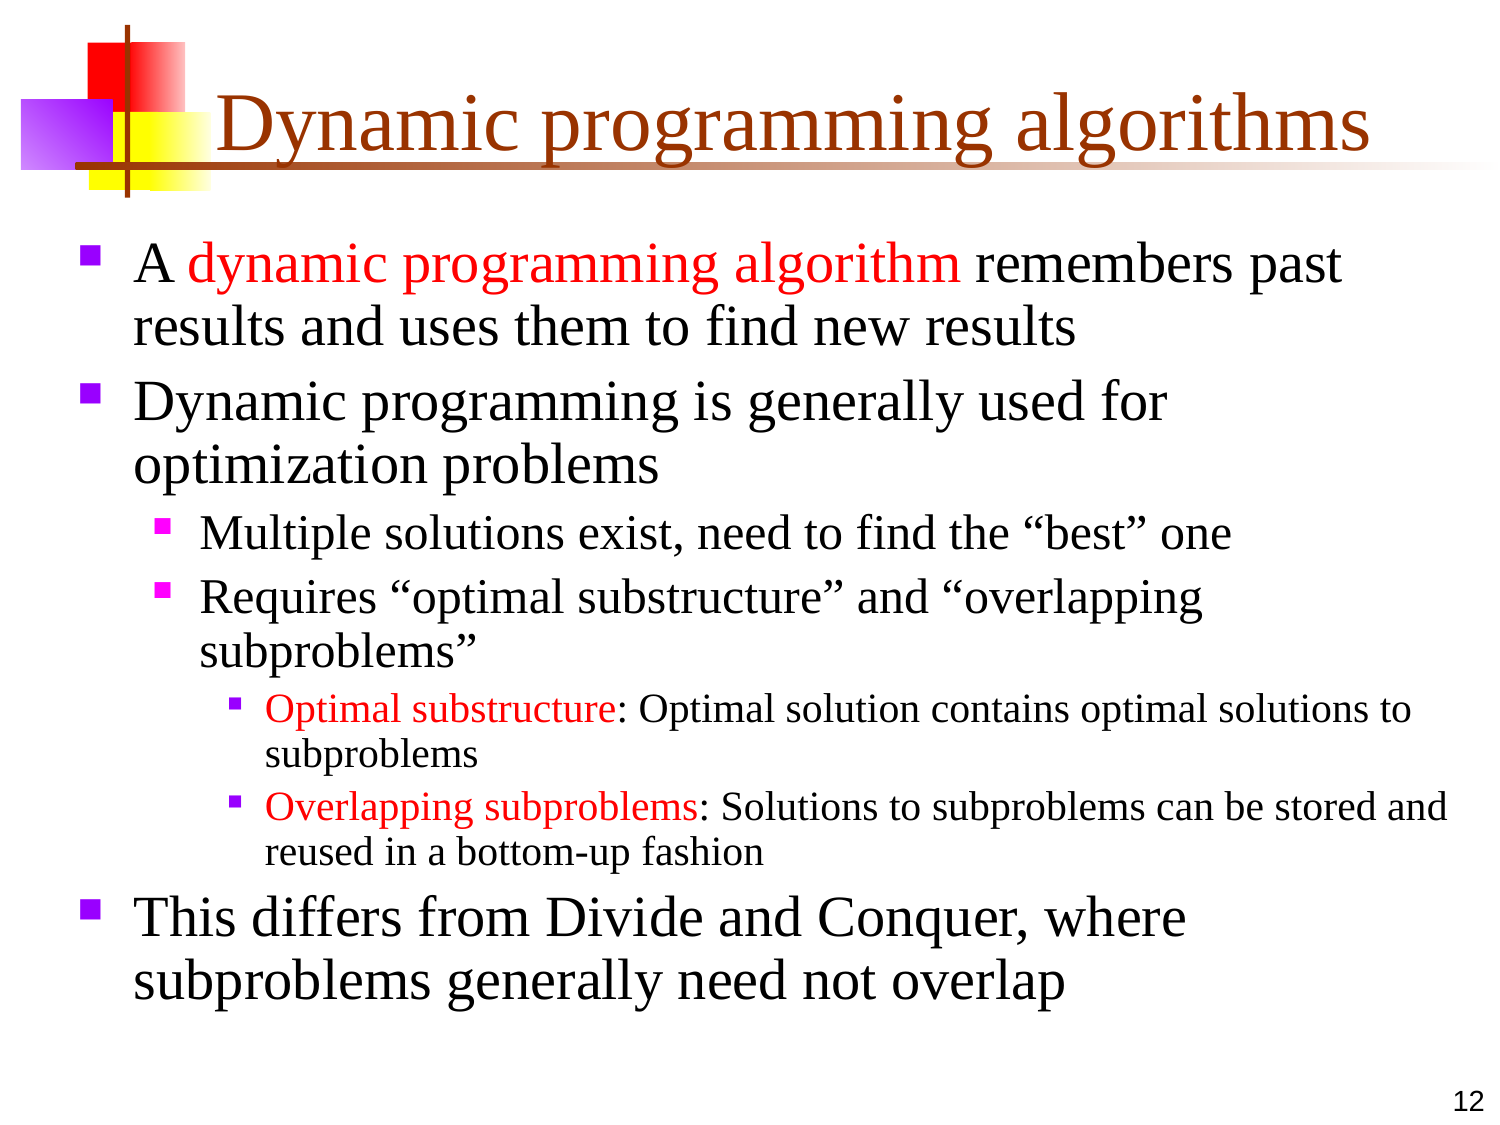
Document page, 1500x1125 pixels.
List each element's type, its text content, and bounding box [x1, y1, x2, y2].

title Dynamic programming algorithms [200, 37, 1479, 175]
slide_number 12 [1187, 1050, 1500, 1125]
list A dynamic programming algorithm remembers past results and uses them to find new results Dynamic programming is generally used for optimization problems Multiple solutions exist, need to find the “best” one Requires “optimal substructure” and “overlapping subproblems” Optimal substructure: Optimal solution contains optimal solutions to subproblems Overlapping subproblems: Solutions to subproblems can be stored and reused in a bottom-up fashion This differs from Divide and Conquer, where subproblems generally need not overlap [62, 224, 1469, 1075]
